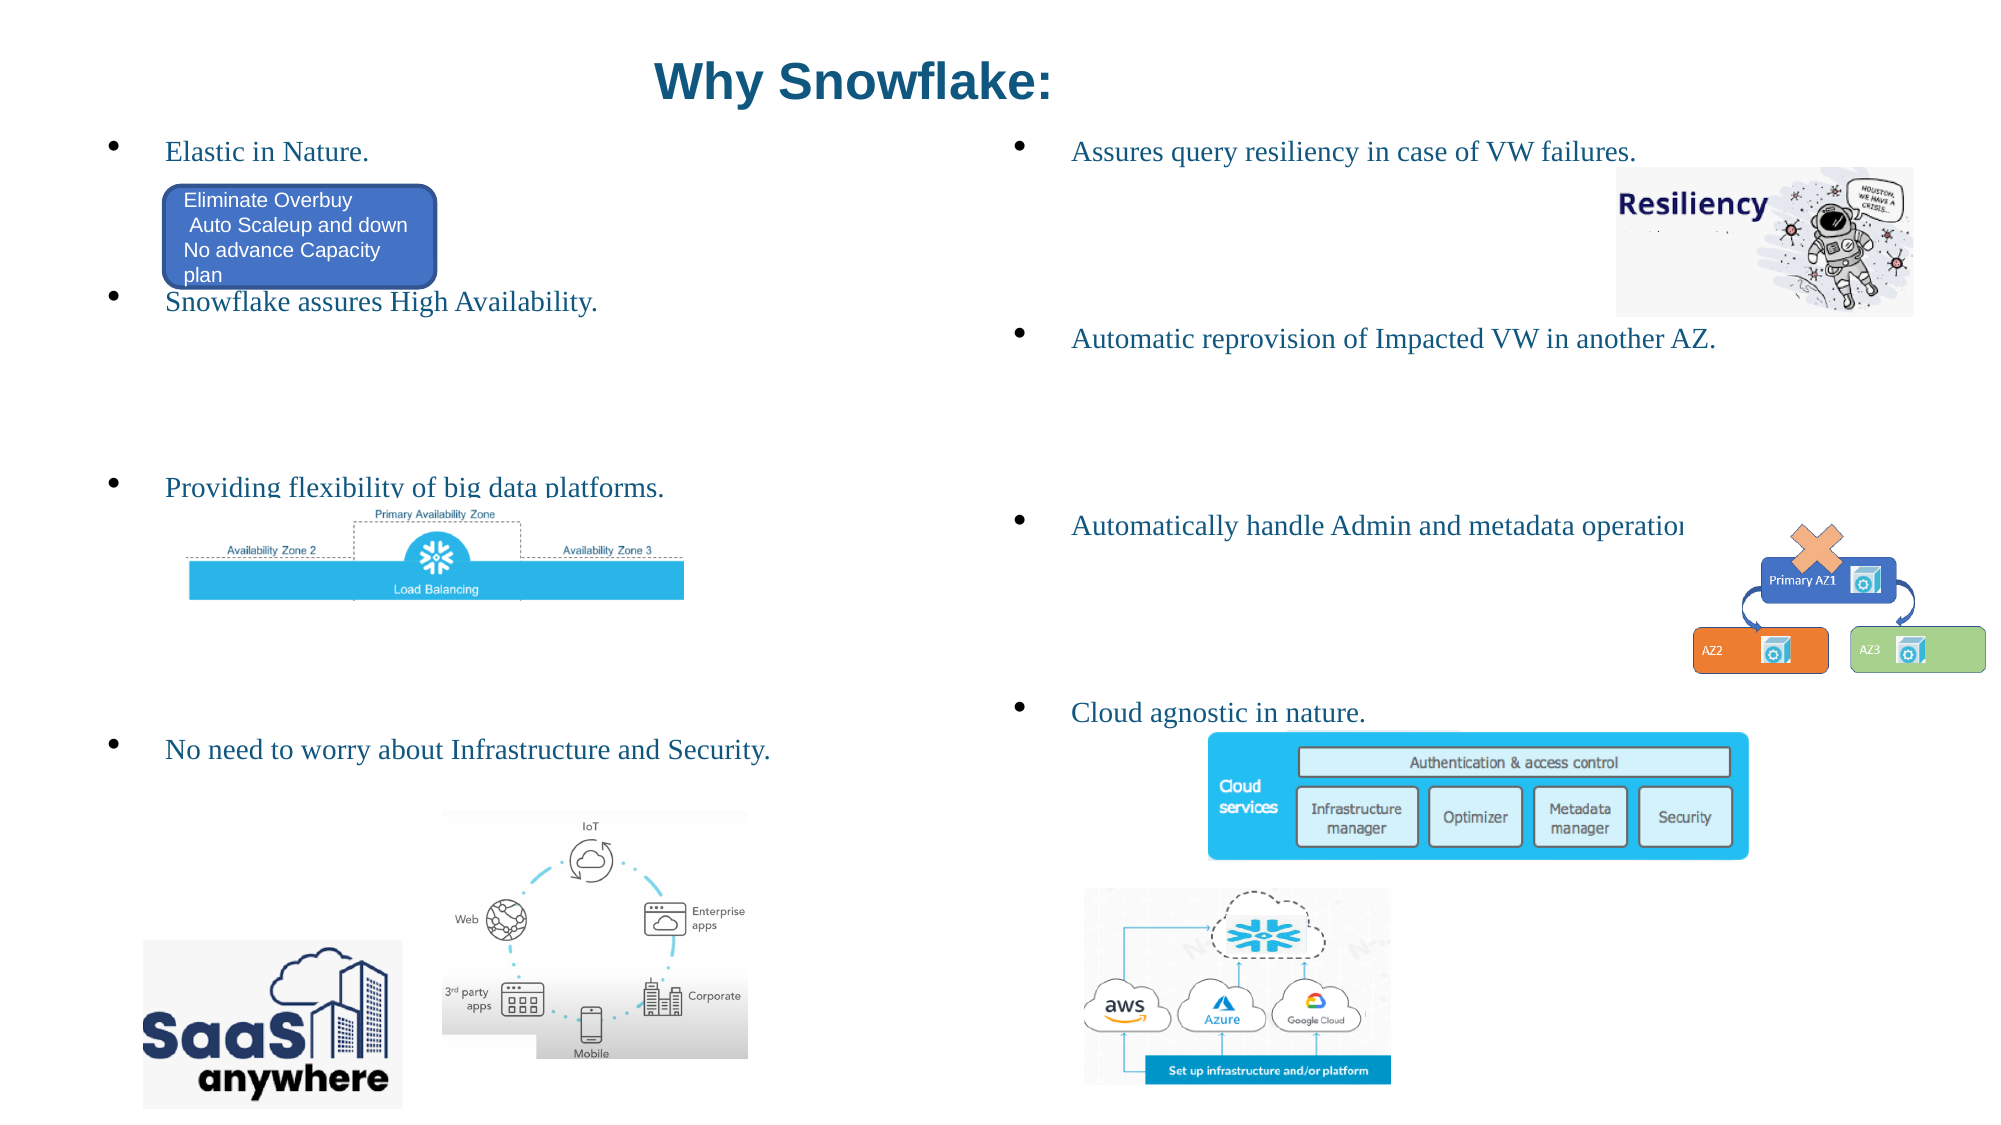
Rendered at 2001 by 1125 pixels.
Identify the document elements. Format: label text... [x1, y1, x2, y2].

picture [1226, 1068, 1239, 1074]
picture [1682, 518, 1990, 682]
picture [1616, 167, 1922, 321]
text_box Assures query resiliency in case of VW failures. Automatic reprovision of Impacted VW in another AZ. Automatically handle Admin and metadata operations. Cloud agnostic in nature. [999, 122, 1958, 923]
picture [1208, 729, 1749, 861]
picture [186, 498, 685, 601]
text_box Eliminate Overbuy Auto Scaleup and down No advance Capacity plan [161, 183, 438, 290]
picture [1213, 1067, 1220, 1074]
picture [1328, 1067, 1346, 1074]
picture [1174, 1069, 1185, 1074]
picture [1285, 1070, 1295, 1074]
picture [142, 940, 410, 1110]
picture [441, 810, 749, 1059]
text_box Elastic in Nature. Snowflake assures High Availability. Providing flexibility of big data platforms. No need to worry about Infrastructure and Security. [94, 122, 1052, 960]
picture [1083, 888, 1391, 1086]
text_box Why Snowflake: [640, 39, 1641, 117]
